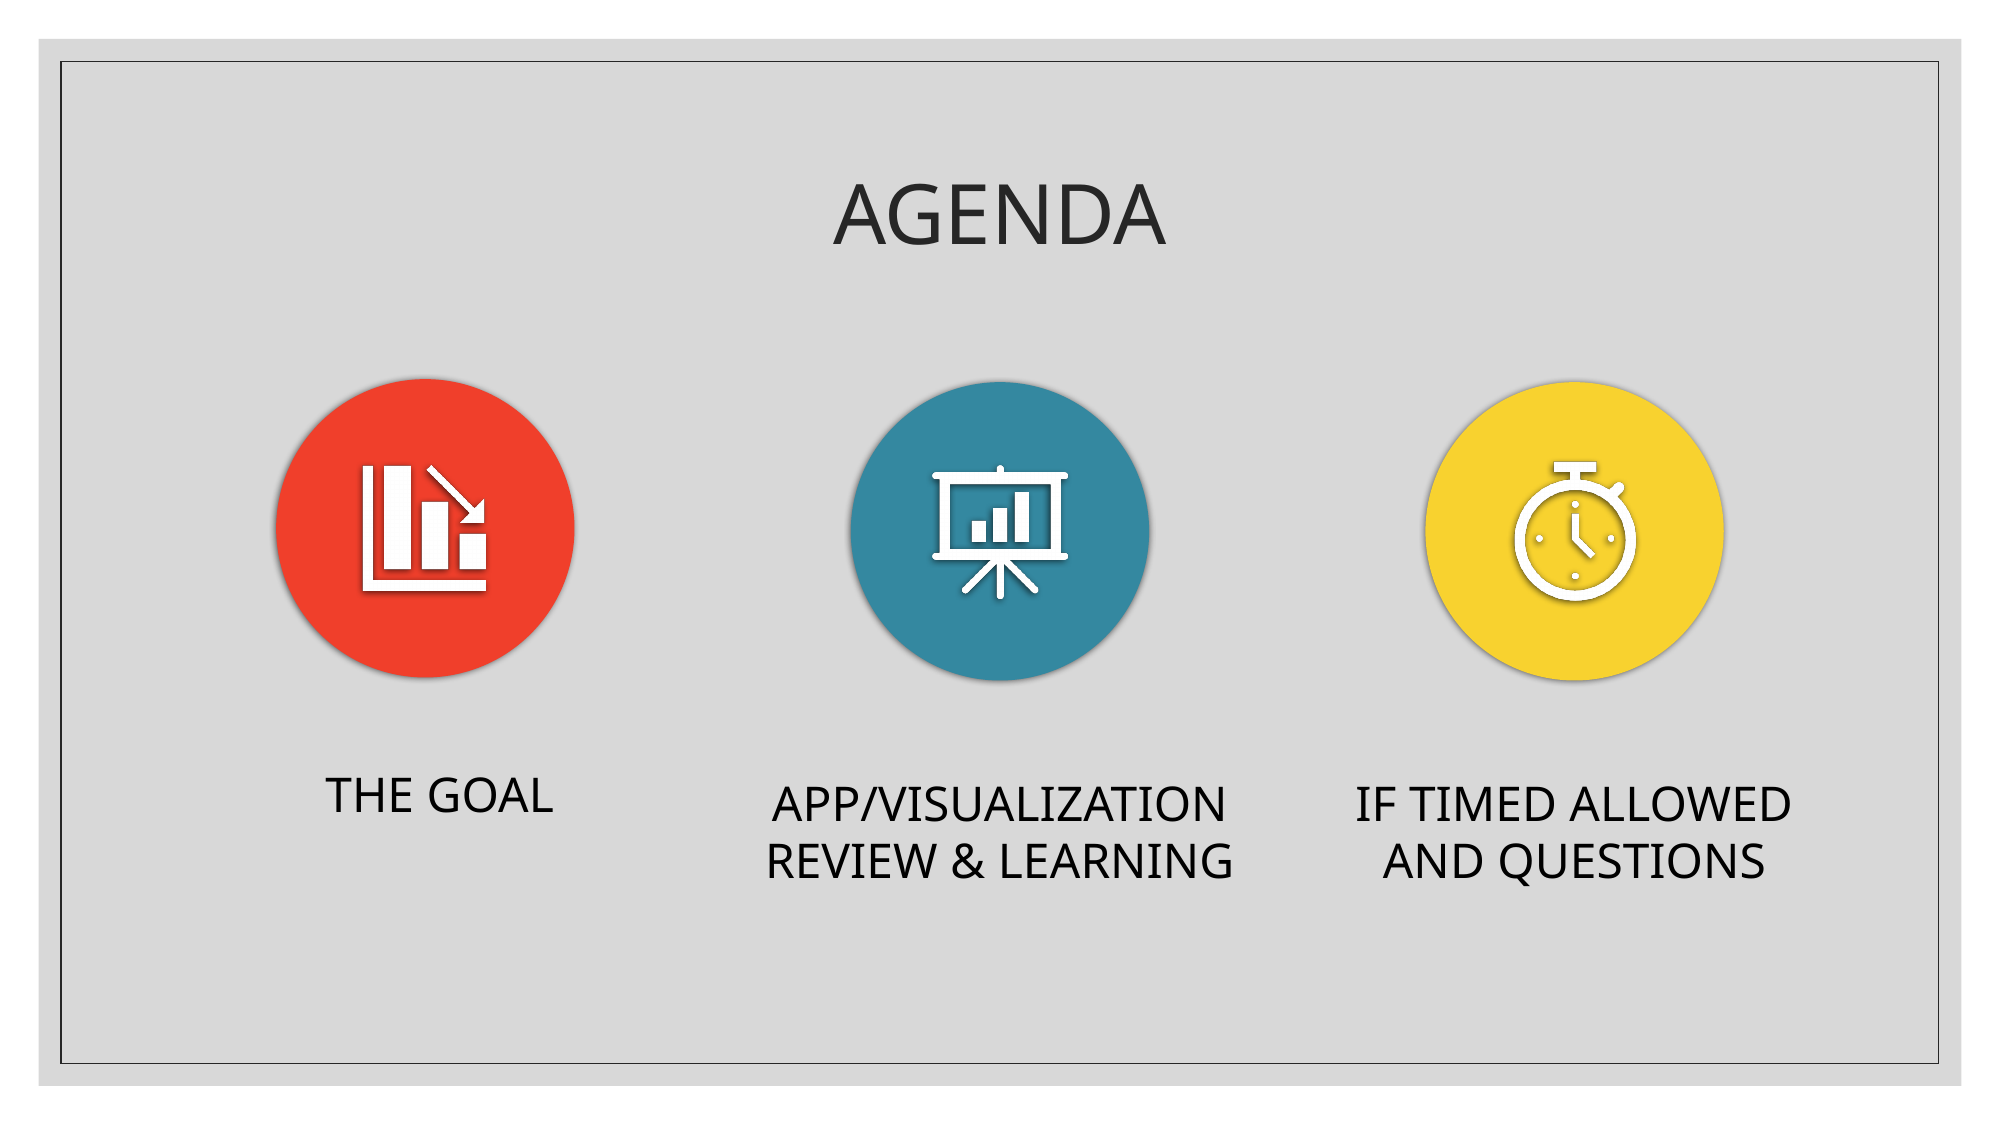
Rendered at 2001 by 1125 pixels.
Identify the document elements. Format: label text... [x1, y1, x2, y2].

title AGENDA [174, 105, 1825, 278]
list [174, 283, 1825, 991]
